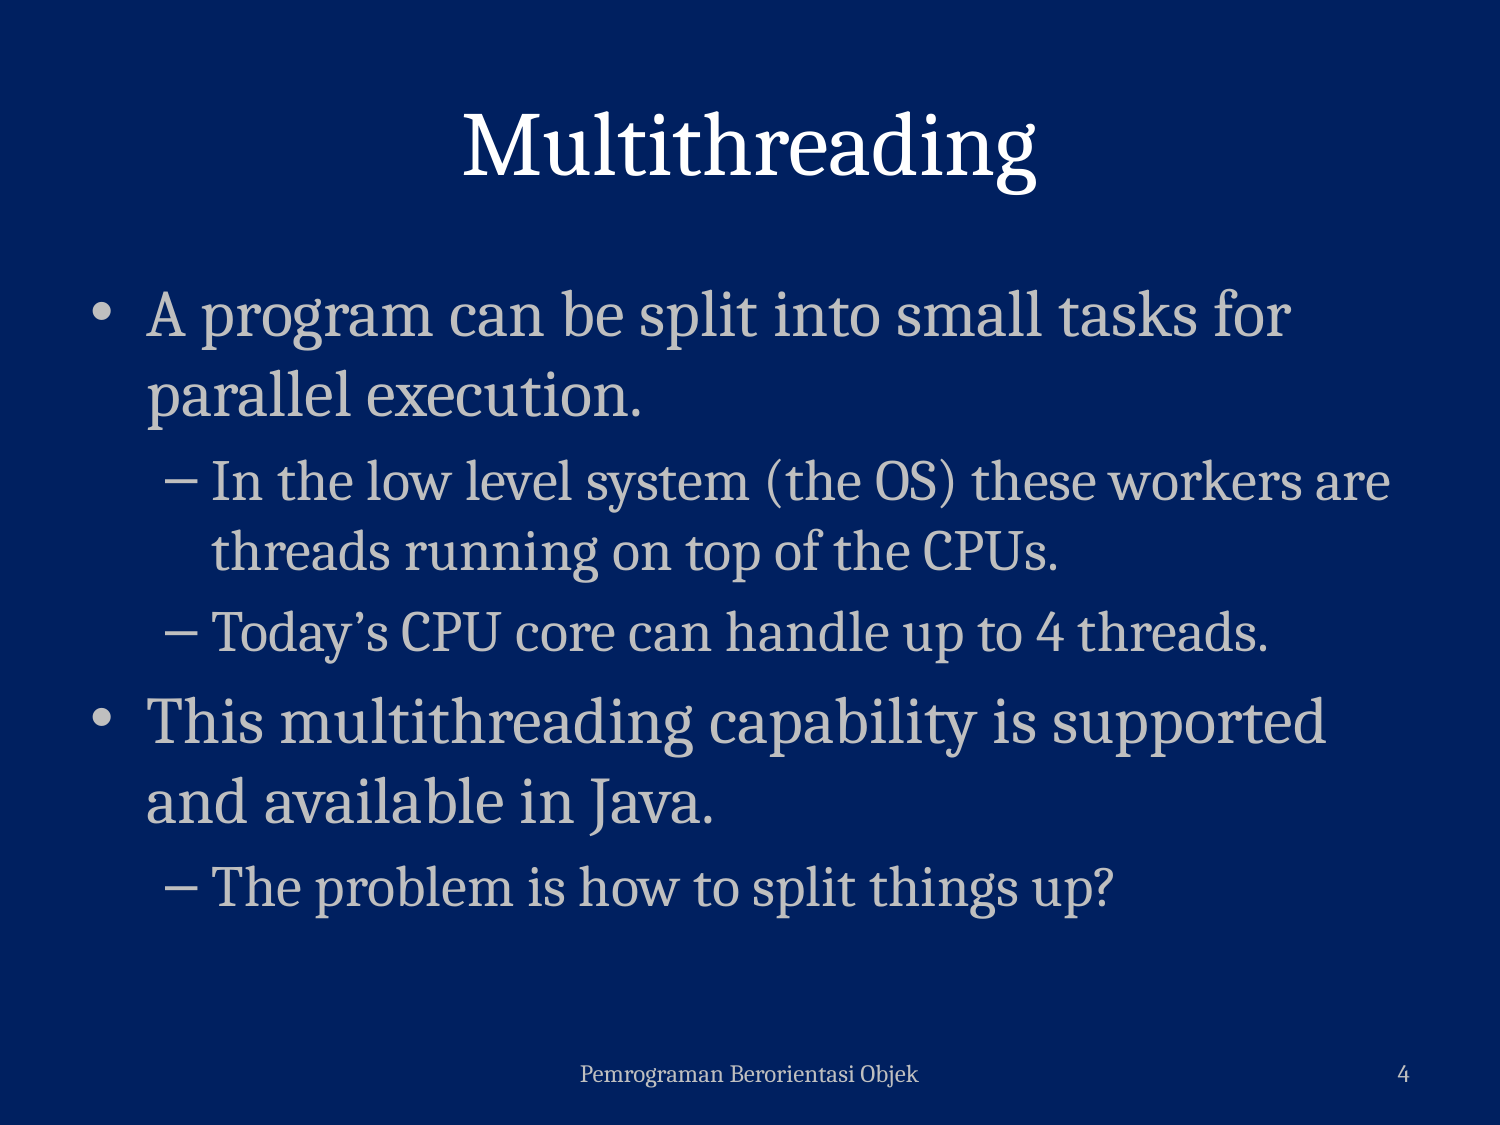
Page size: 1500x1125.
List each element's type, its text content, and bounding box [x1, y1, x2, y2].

slide_number 4 [1074, 1042, 1425, 1103]
footer Pemrograman Berorientasi Objek [512, 1042, 988, 1103]
title Multithreading [75, 45, 1425, 233]
list A program can be split into small tasks for parallel execution. In the low level system (the OS) these workers are threads running on top of the CPUs. Today’s CPU core can handle up to 4 threads. This multithreading capability is supported and available in Java. The problem is how to split things up? [75, 262, 1425, 1005]
